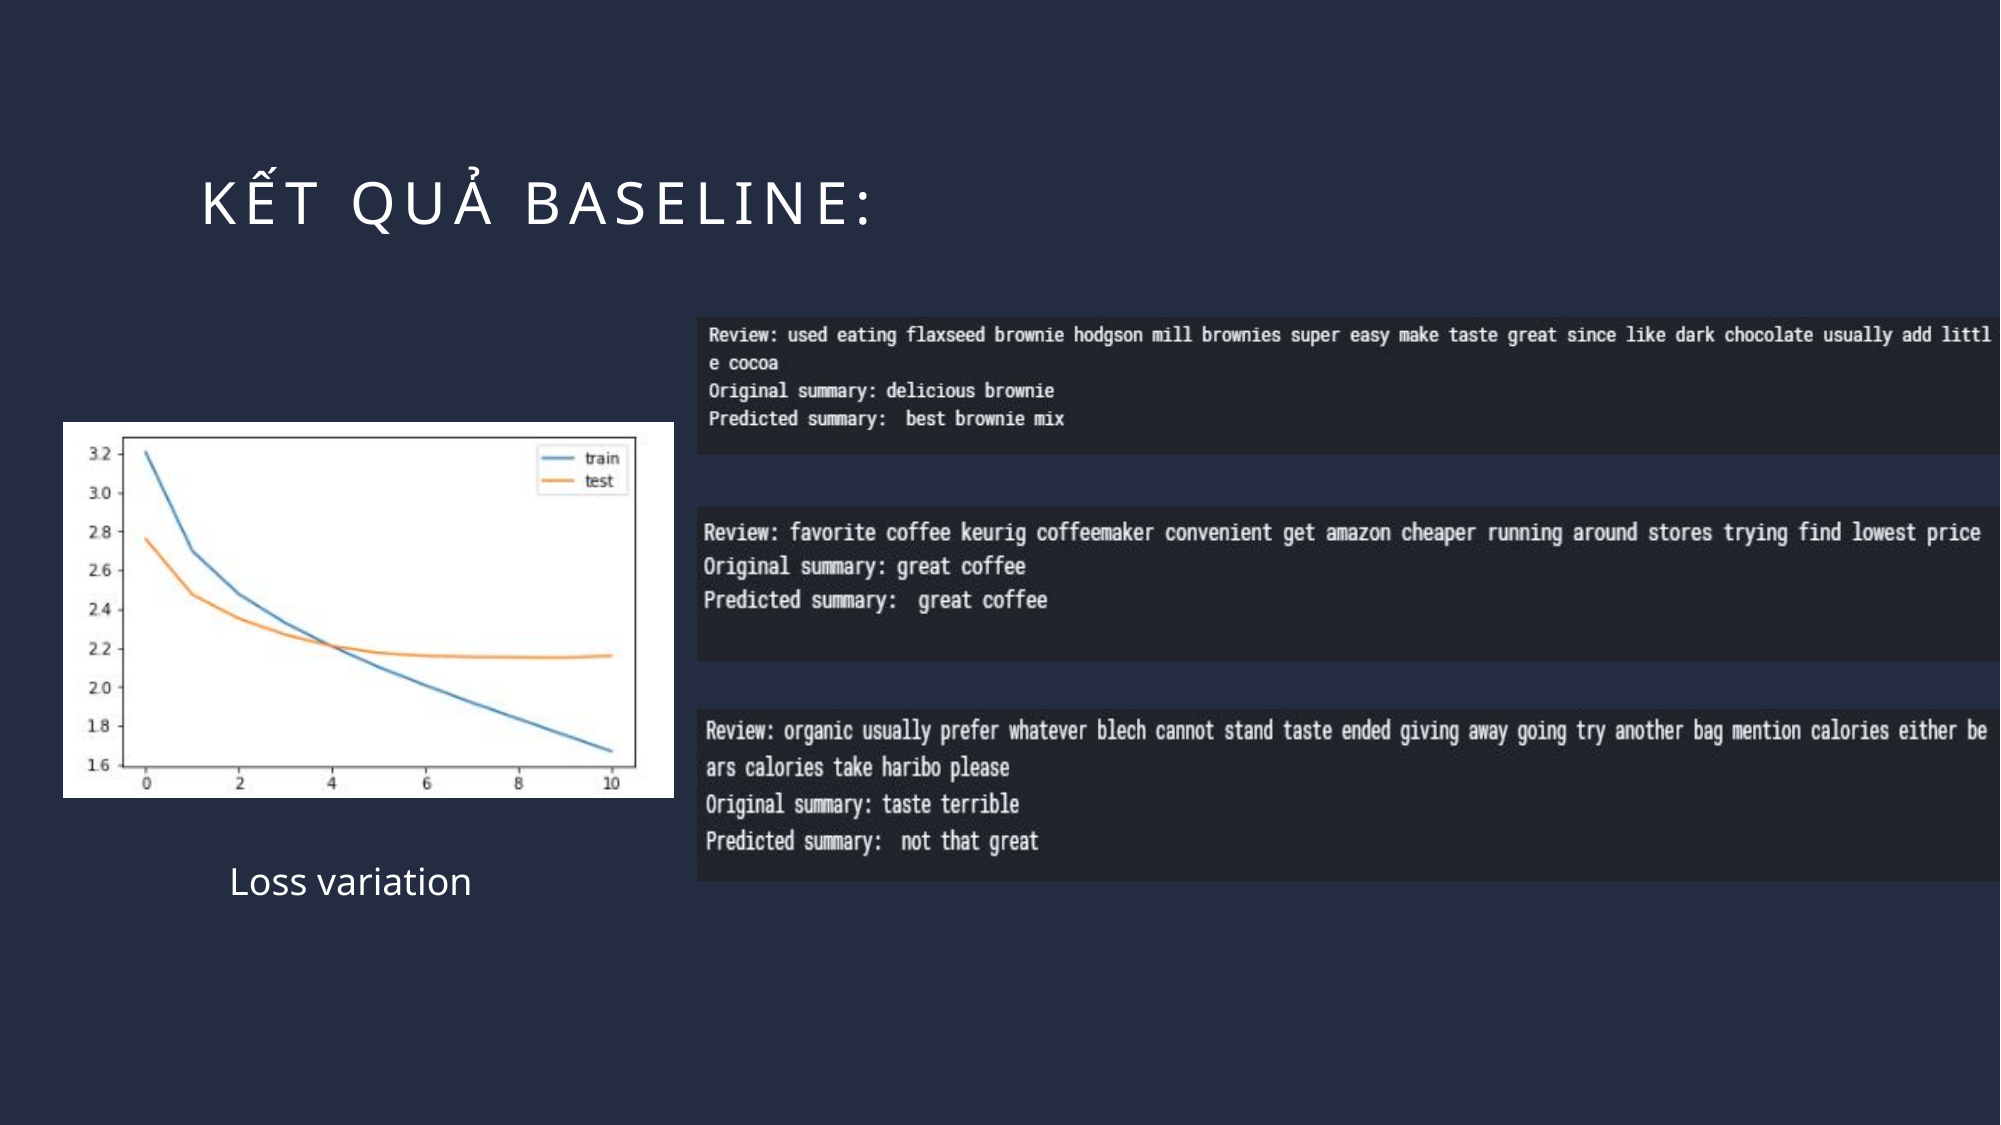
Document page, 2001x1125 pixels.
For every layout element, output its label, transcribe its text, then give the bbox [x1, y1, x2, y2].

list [63, 422, 675, 798]
picture [697, 317, 2000, 456]
text_box Loss variation [214, 850, 523, 911]
picture [697, 709, 2000, 882]
picture [697, 507, 2000, 662]
title Kết quả baseline: [177, 165, 1822, 274]
